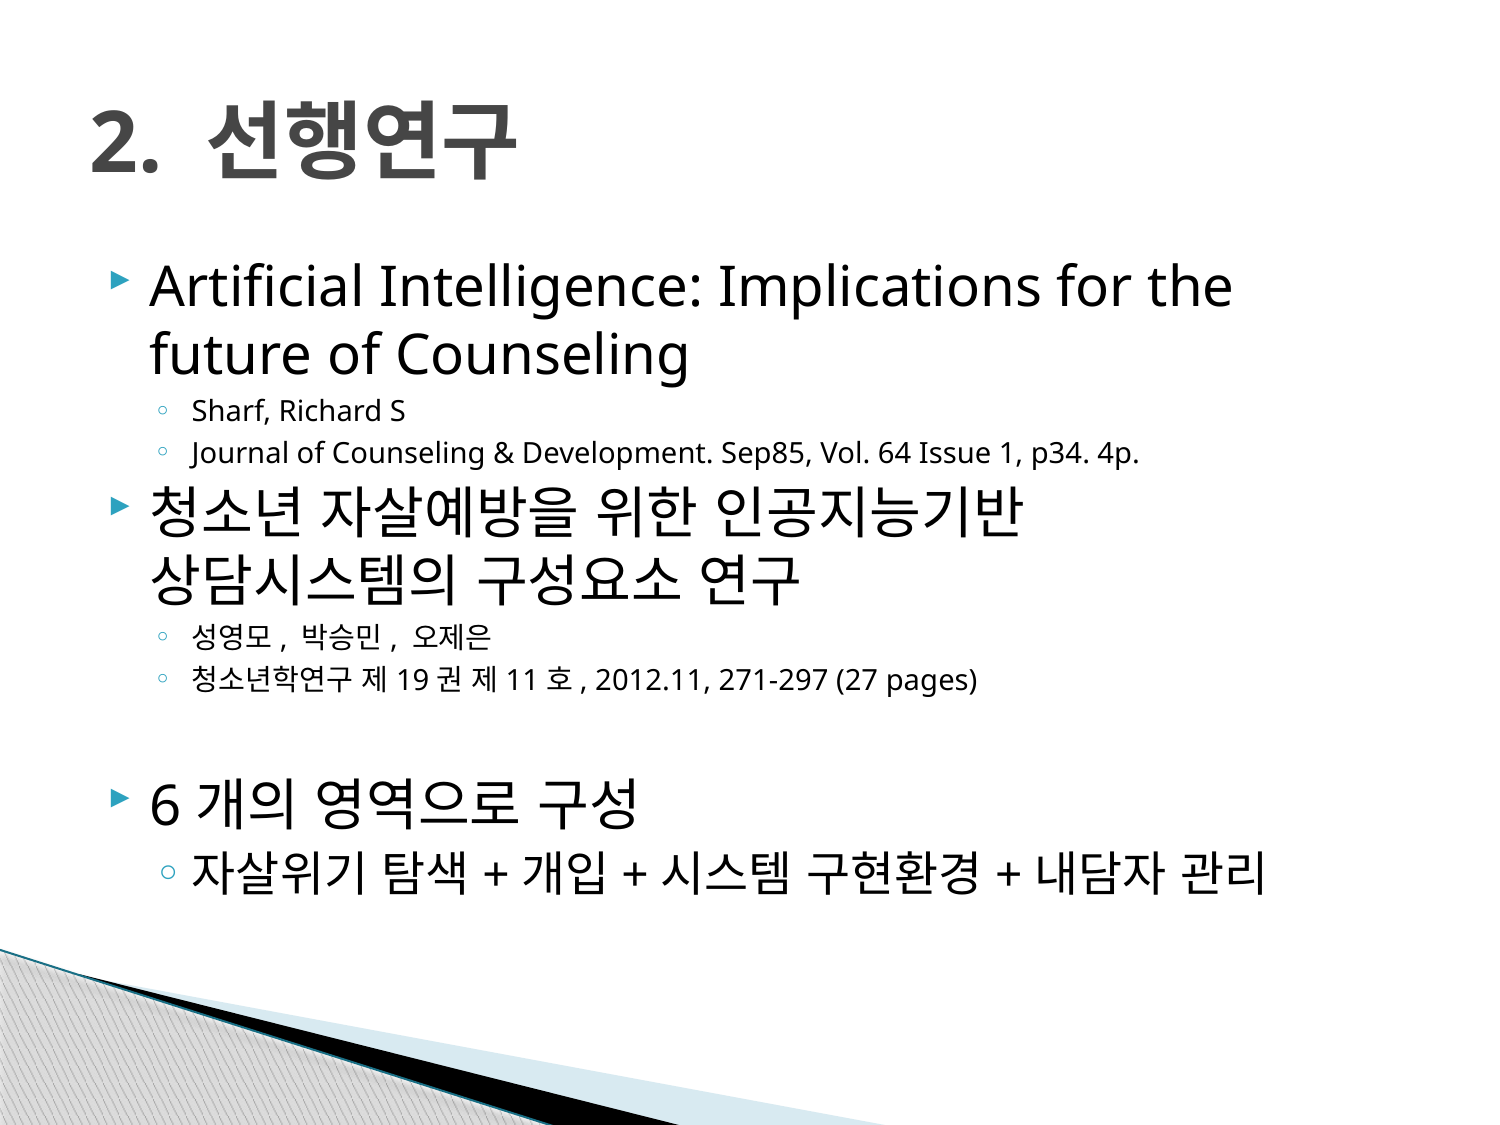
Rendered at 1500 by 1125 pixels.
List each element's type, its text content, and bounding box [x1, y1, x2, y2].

list Artificial Intelligence: Implications for the future of Counseling Sharf, Richard S Journal of Counseling & Development. Sep85, Vol. 64 Issue 1, p34. 4p. 청소년 자살예방을 위한 인공지능기반 상담시스템의 구성요소 연구 성영모, 박승민, 오제은 청소년학연구 제19권 제11호, 2012.11, 271-297 (27 pages) 6개의 영역으로 구성 자살위기 탐색+개입+시스템 구현환경+내담자 관리 [75, 243, 1425, 986]
title 2. 선행연구 [75, 45, 1425, 233]
